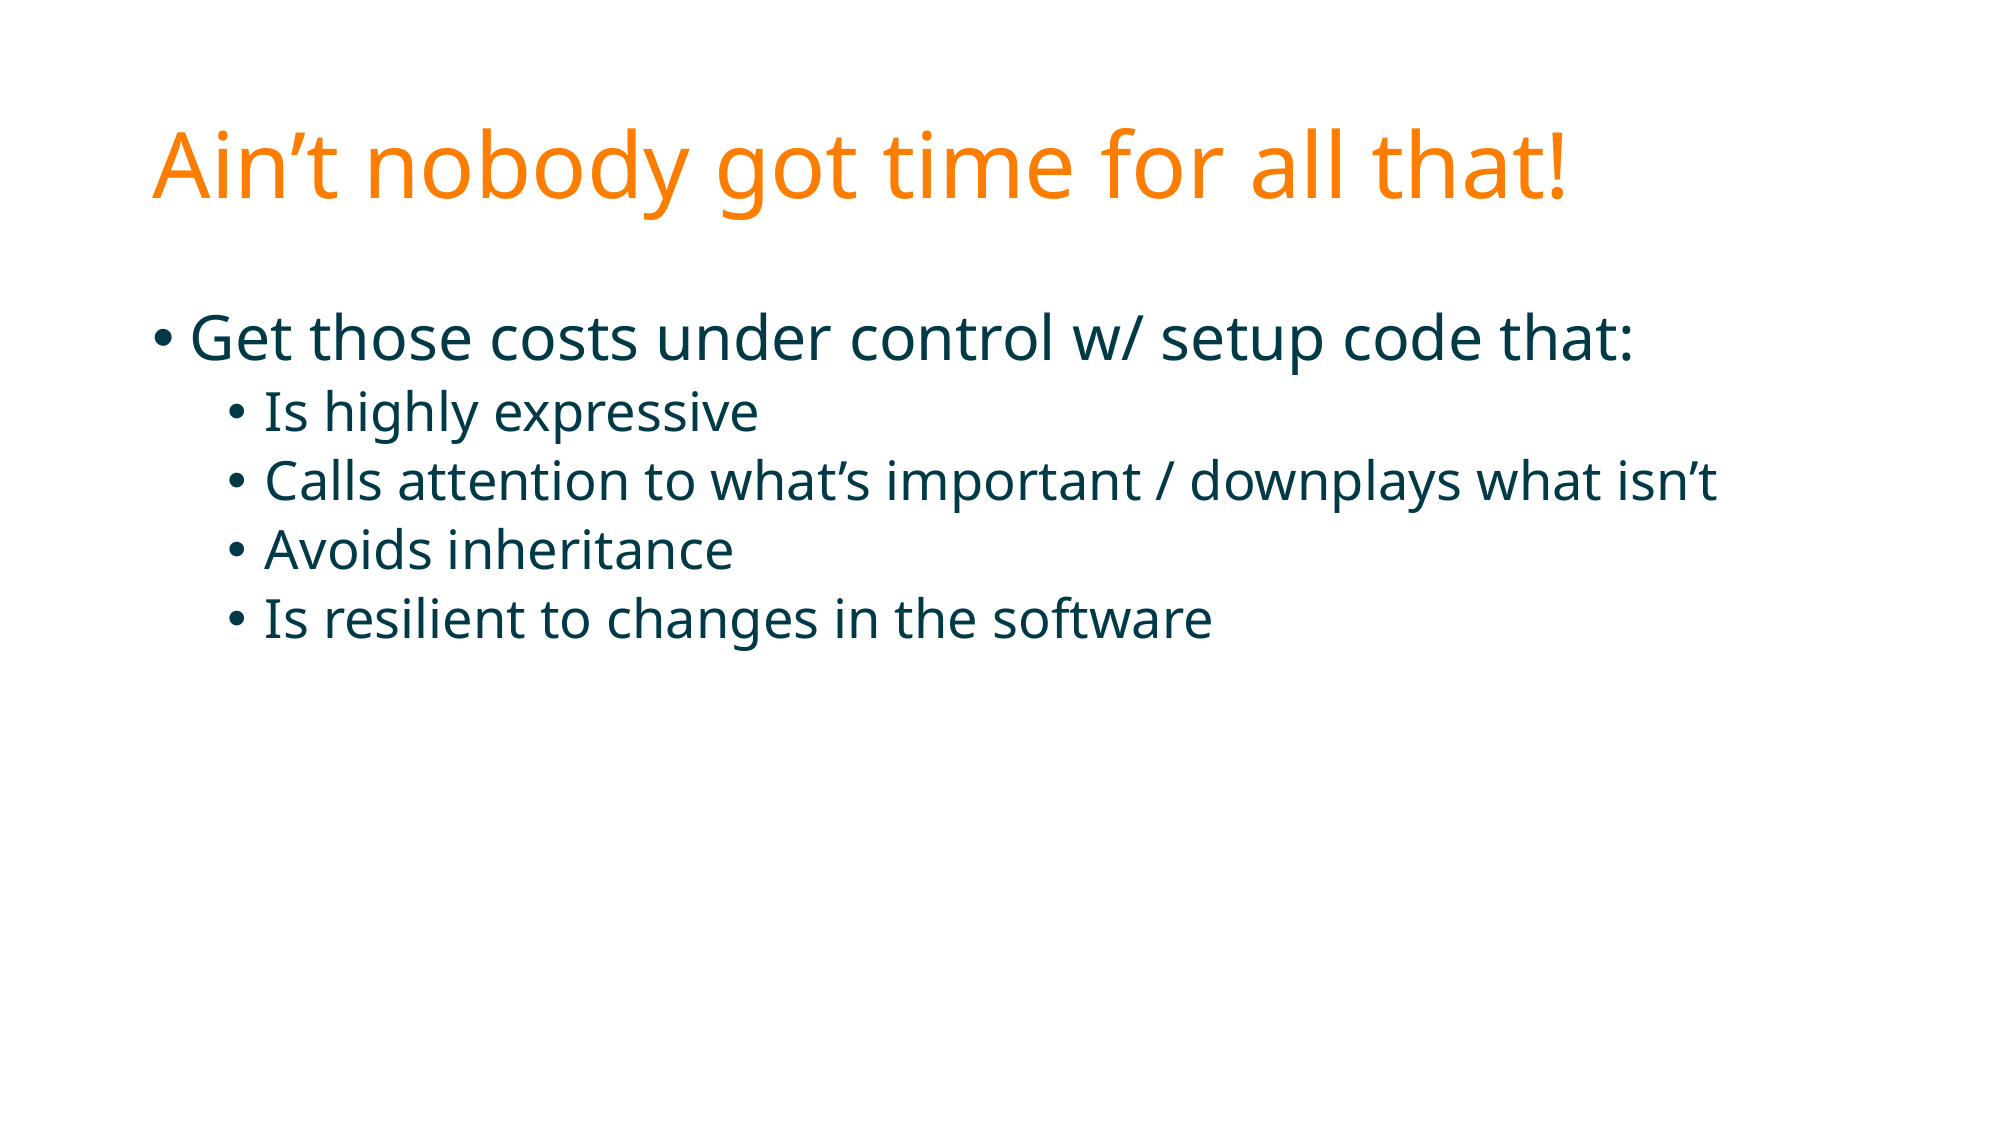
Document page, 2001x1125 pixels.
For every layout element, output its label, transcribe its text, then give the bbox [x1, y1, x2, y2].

title Ain’t nobody got time for all that! [137, 59, 1863, 278]
list Get those costs under control w/ setup code that: Is highly expressive Calls attention to what’s important / downplays what isn’t Avoids inheritance Is resilient to changes in the software [137, 299, 1863, 1014]
